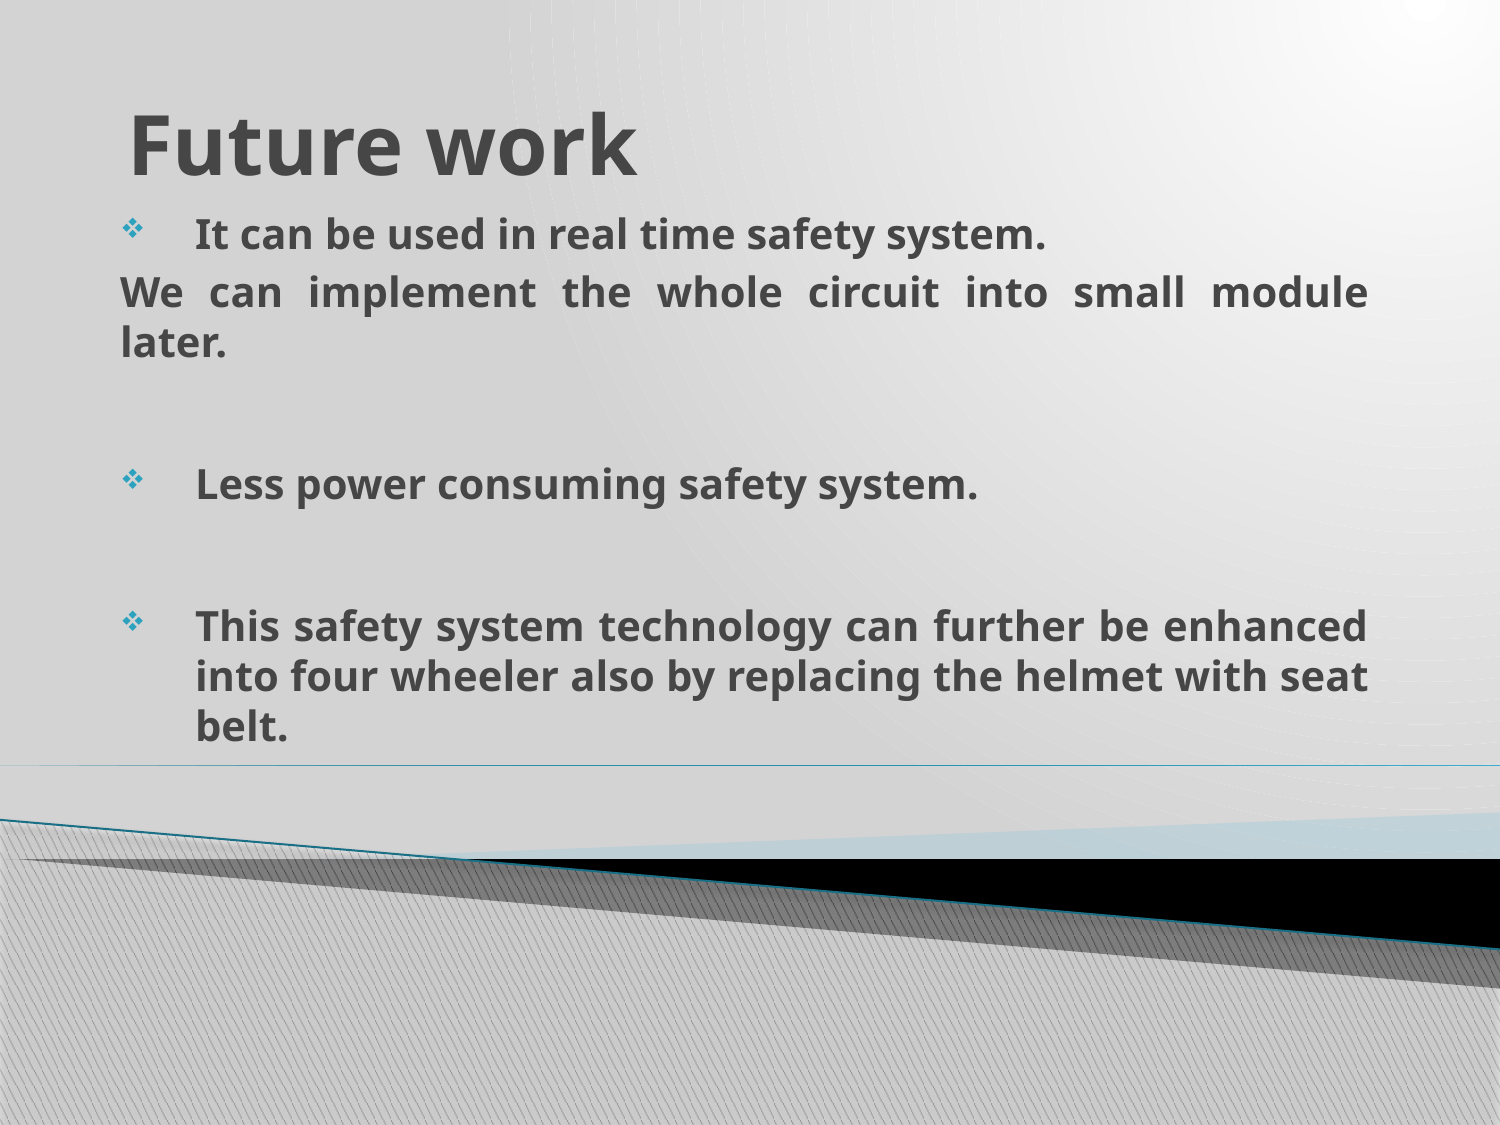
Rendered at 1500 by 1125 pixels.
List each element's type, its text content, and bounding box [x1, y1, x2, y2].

picture [5, 859, 112, 868]
picture [199, 875, 1500, 989]
title Future work [112, 62, 1388, 200]
subtitle It can be used in real time safety system. We can implement the whole circuit into small module later. Less power consuming safety system. This safety system technology can further be enhanced into four wheeler also by replacing the helmet with seat belt. [112, 200, 1388, 875]
